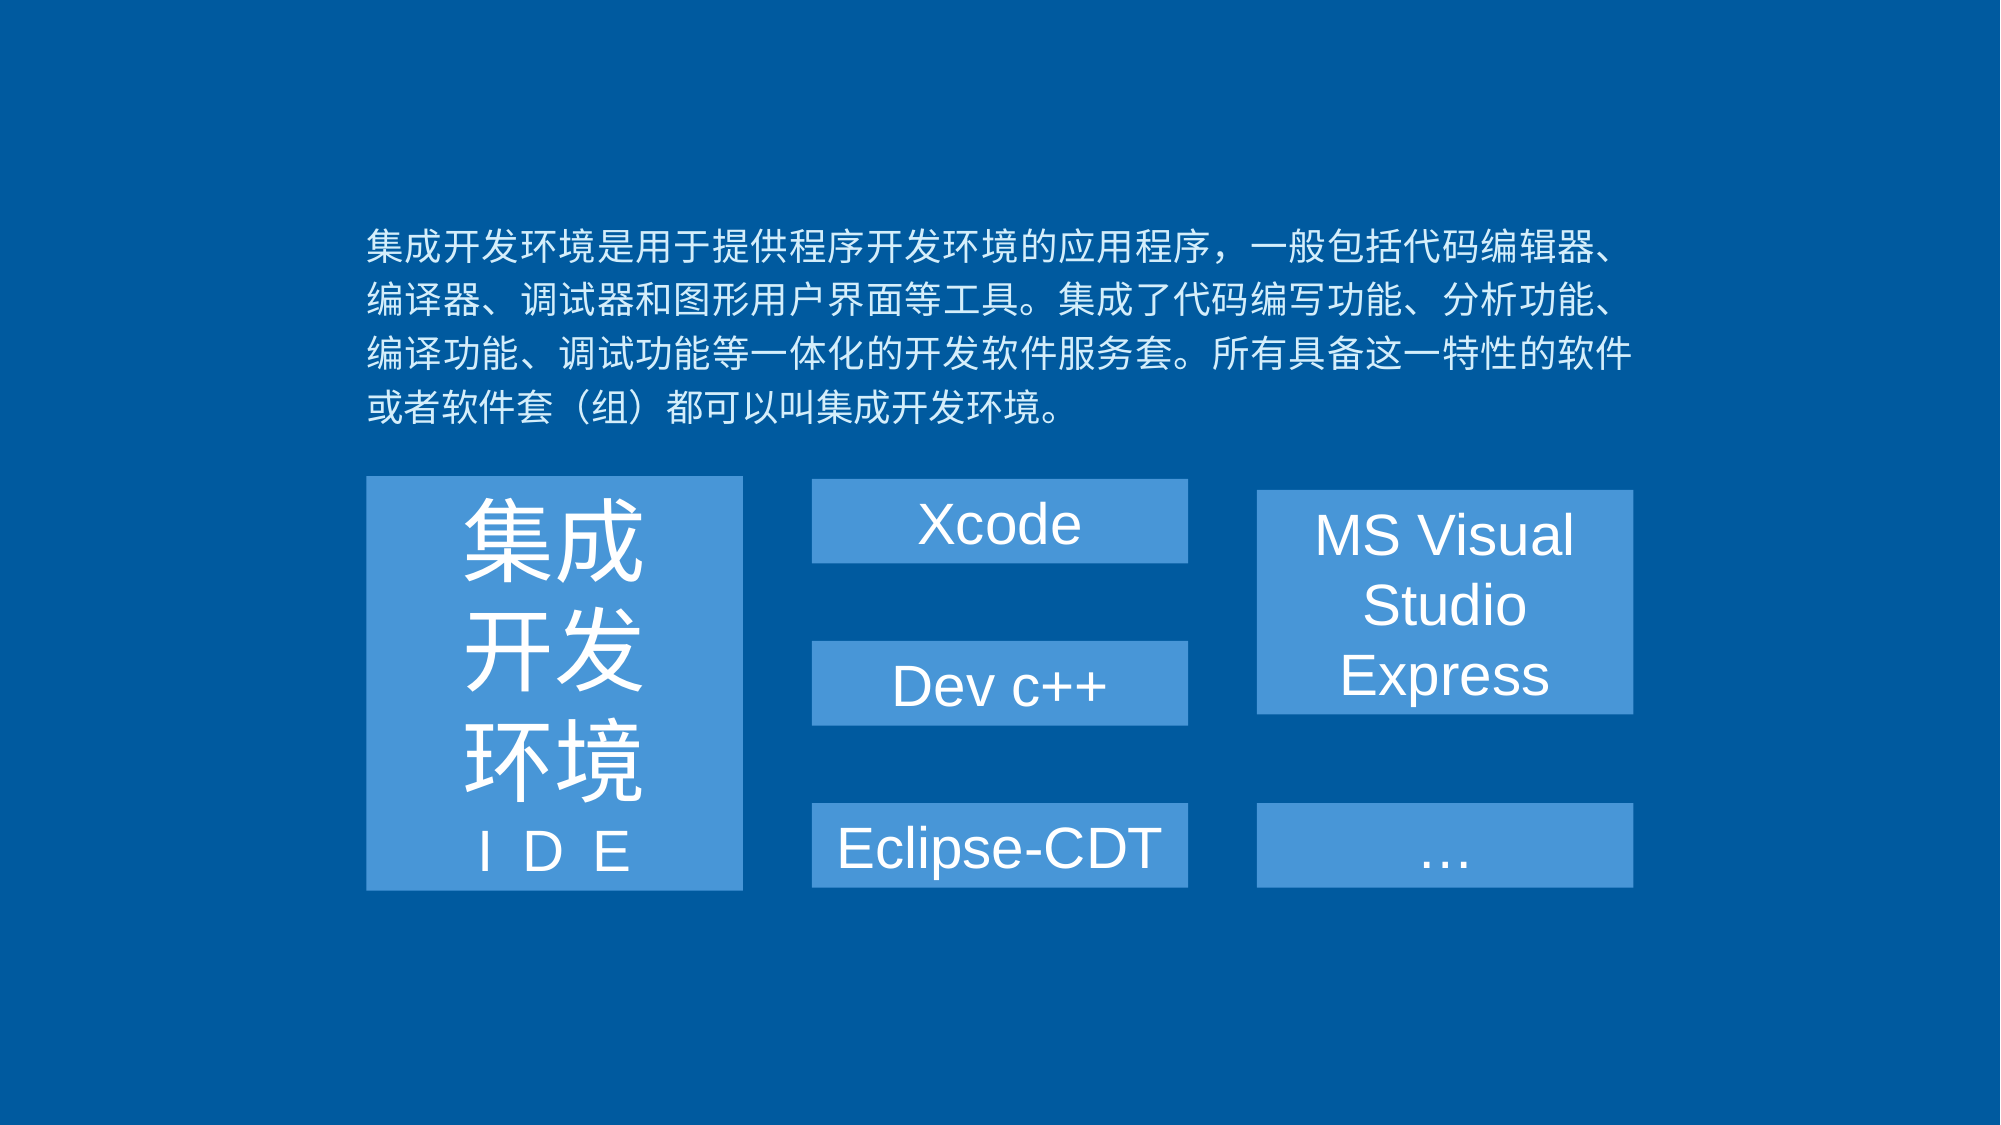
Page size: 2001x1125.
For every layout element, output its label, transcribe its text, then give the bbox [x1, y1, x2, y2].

text_box Xcode [811, 478, 1189, 564]
text_box 集成开发环境是用于提供程序开发环境的应用程序，一般包括代码编辑器、编译器、调试器和图形用户界面等工具。集成了代码编写功能、分析功能、编译功能、调试功能等一体化的开发软件服务套。所有具备这一特性的软件或者软件套（组）都可以叫集成开发环境。 [366, 213, 1634, 430]
text_box MS Visual Studio Express [1256, 489, 1634, 715]
text_box 集成 开发 环境 I D E [365, 475, 744, 892]
text_box Dev c++ [811, 640, 1189, 727]
text_box Eclipse-CDT [811, 802, 1189, 889]
text_box … [1256, 802, 1634, 889]
